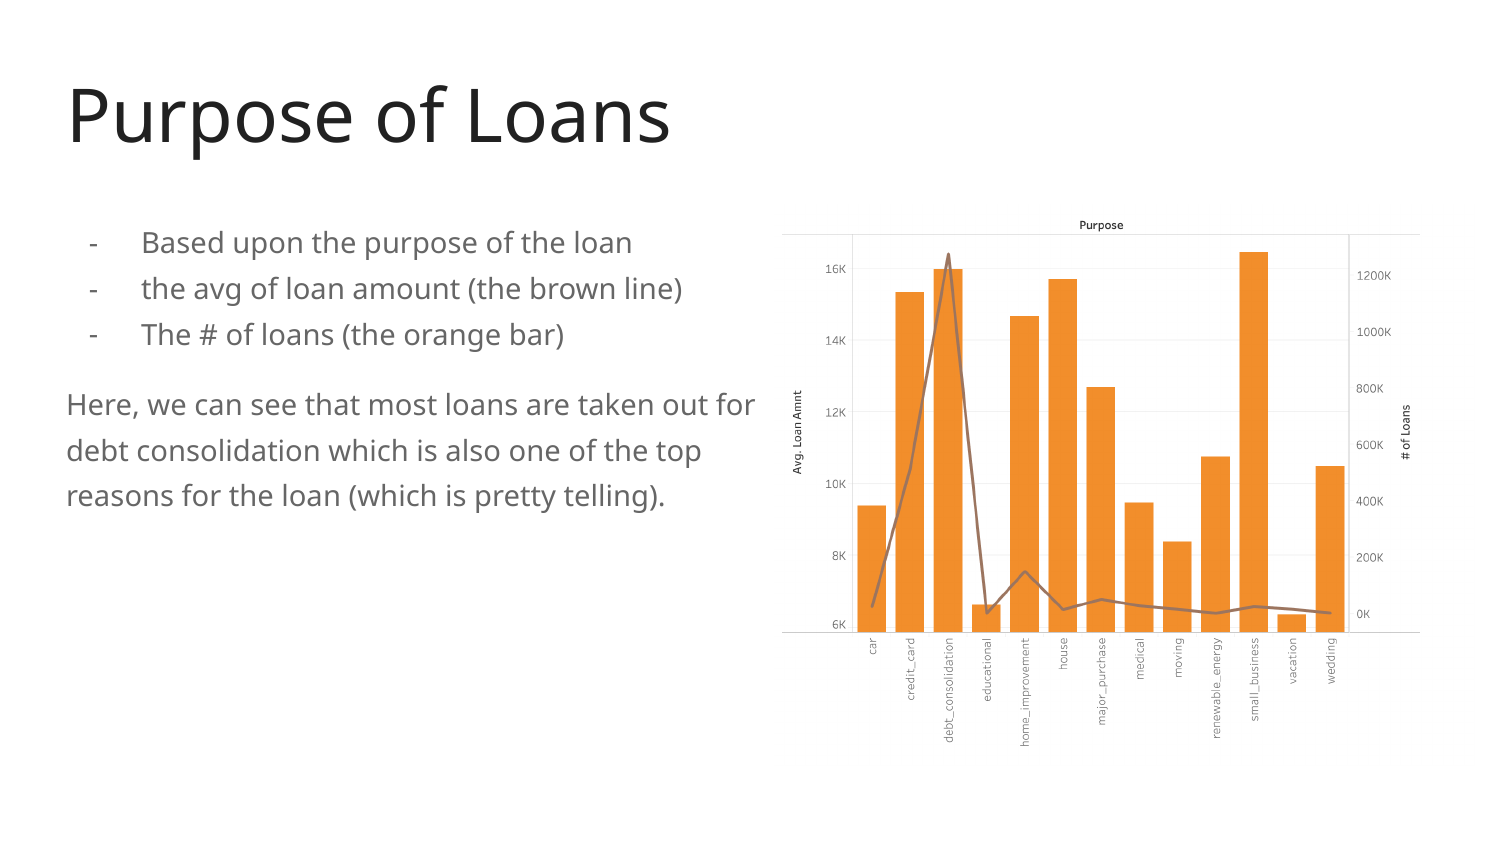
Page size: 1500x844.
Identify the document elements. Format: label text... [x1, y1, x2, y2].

title Purpose of Loans [51, 48, 1449, 180]
picture [774, 204, 1476, 766]
list Based upon the purpose of the loan the avg of loan amount (the brown line) The # of loans (the orange bar) Here, we can see that most loans are taken out for debt consolidation which is also one of the top reasons for the loan (which is pretty telling). [51, 201, 794, 750]
